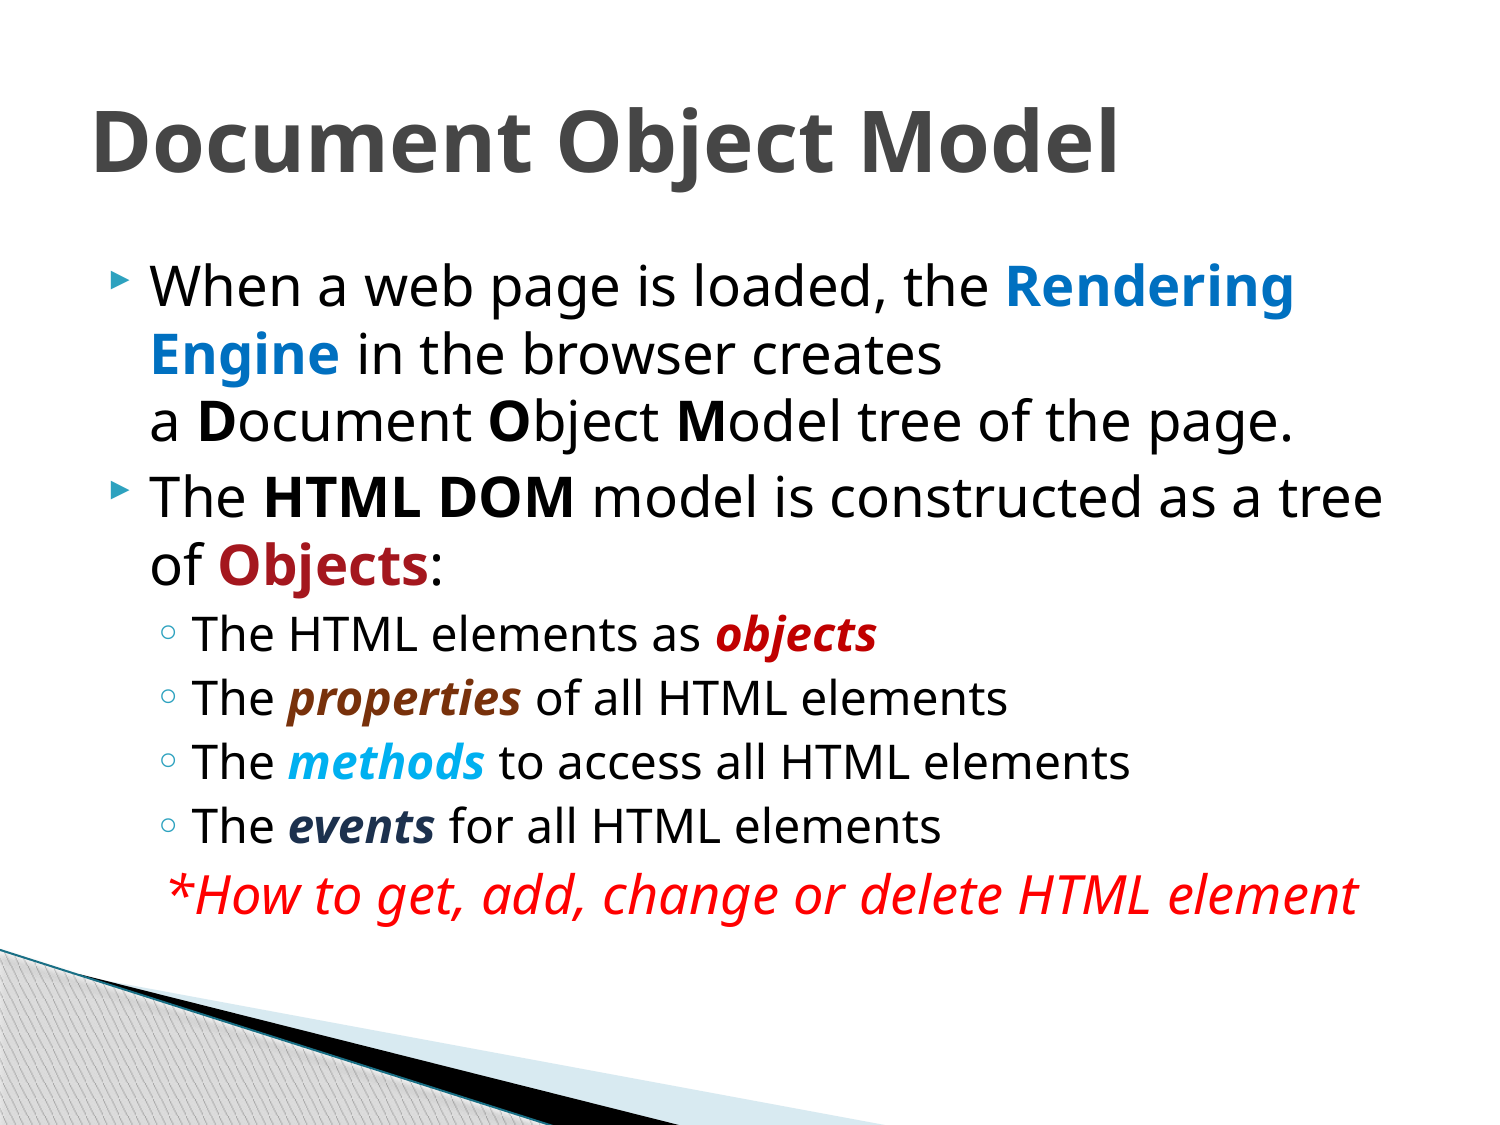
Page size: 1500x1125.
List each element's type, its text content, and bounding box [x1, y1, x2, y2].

list When a web page is loaded, the Rendering Engine in the browser creates a Document Object Model tree of the page. The HTML DOM model is constructed as a tree of Objects: The HTML elements as objects The properties of all HTML elements The methods to access all HTML elements The events for all HTML elements *How to get, add, change or delete HTML element [75, 243, 1425, 986]
title Document Object Model [75, 45, 1425, 233]
